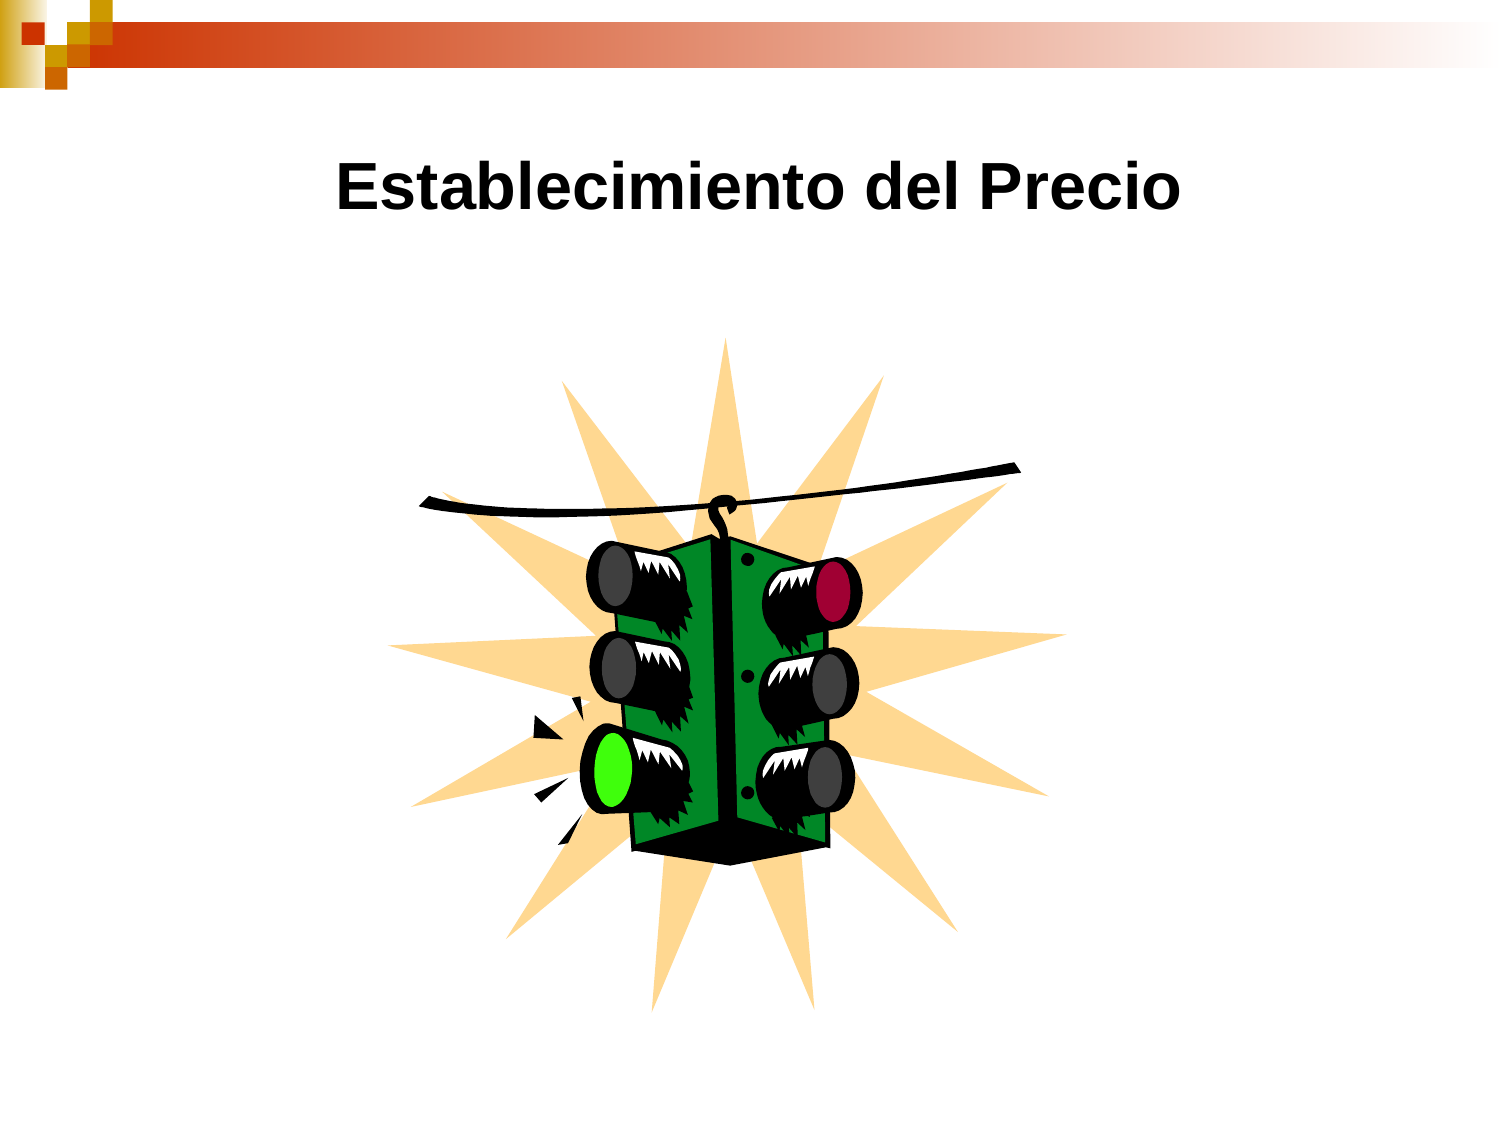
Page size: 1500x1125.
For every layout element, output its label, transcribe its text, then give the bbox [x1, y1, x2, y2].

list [387, 337, 1067, 1013]
text_box Establecimiento del Precio [320, 135, 1199, 230]
